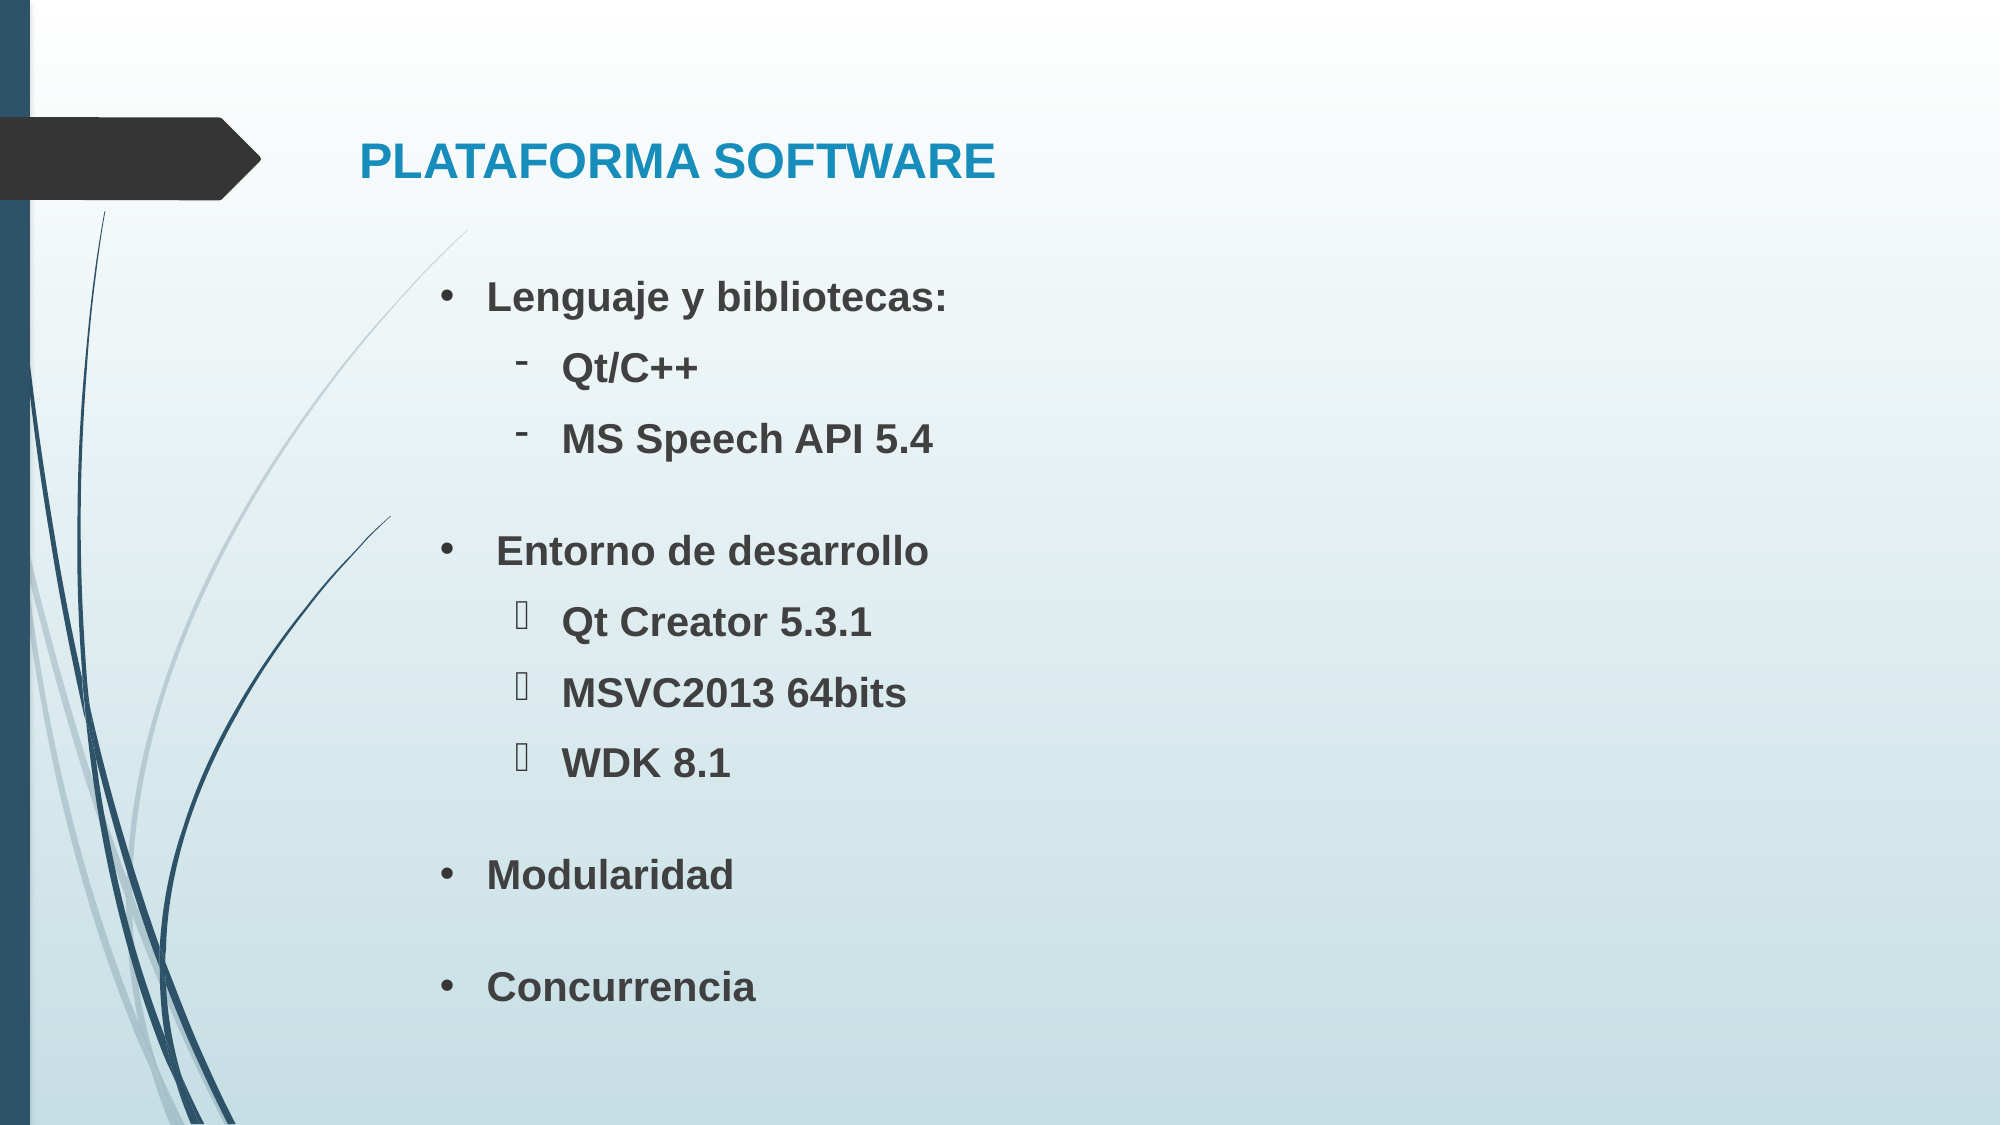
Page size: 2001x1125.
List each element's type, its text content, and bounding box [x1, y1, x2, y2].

list Lenguaje y bibliotecas: Qt/C++ MS Speech API 5.4 Entorno de desarrollo Qt Creator 5.3.1 MSVC2013 64bits WDK 8.1 Modularidad Concurrencia [424, 262, 1751, 1048]
title PLATAFORMA SOFTWARE [344, 123, 1080, 196]
